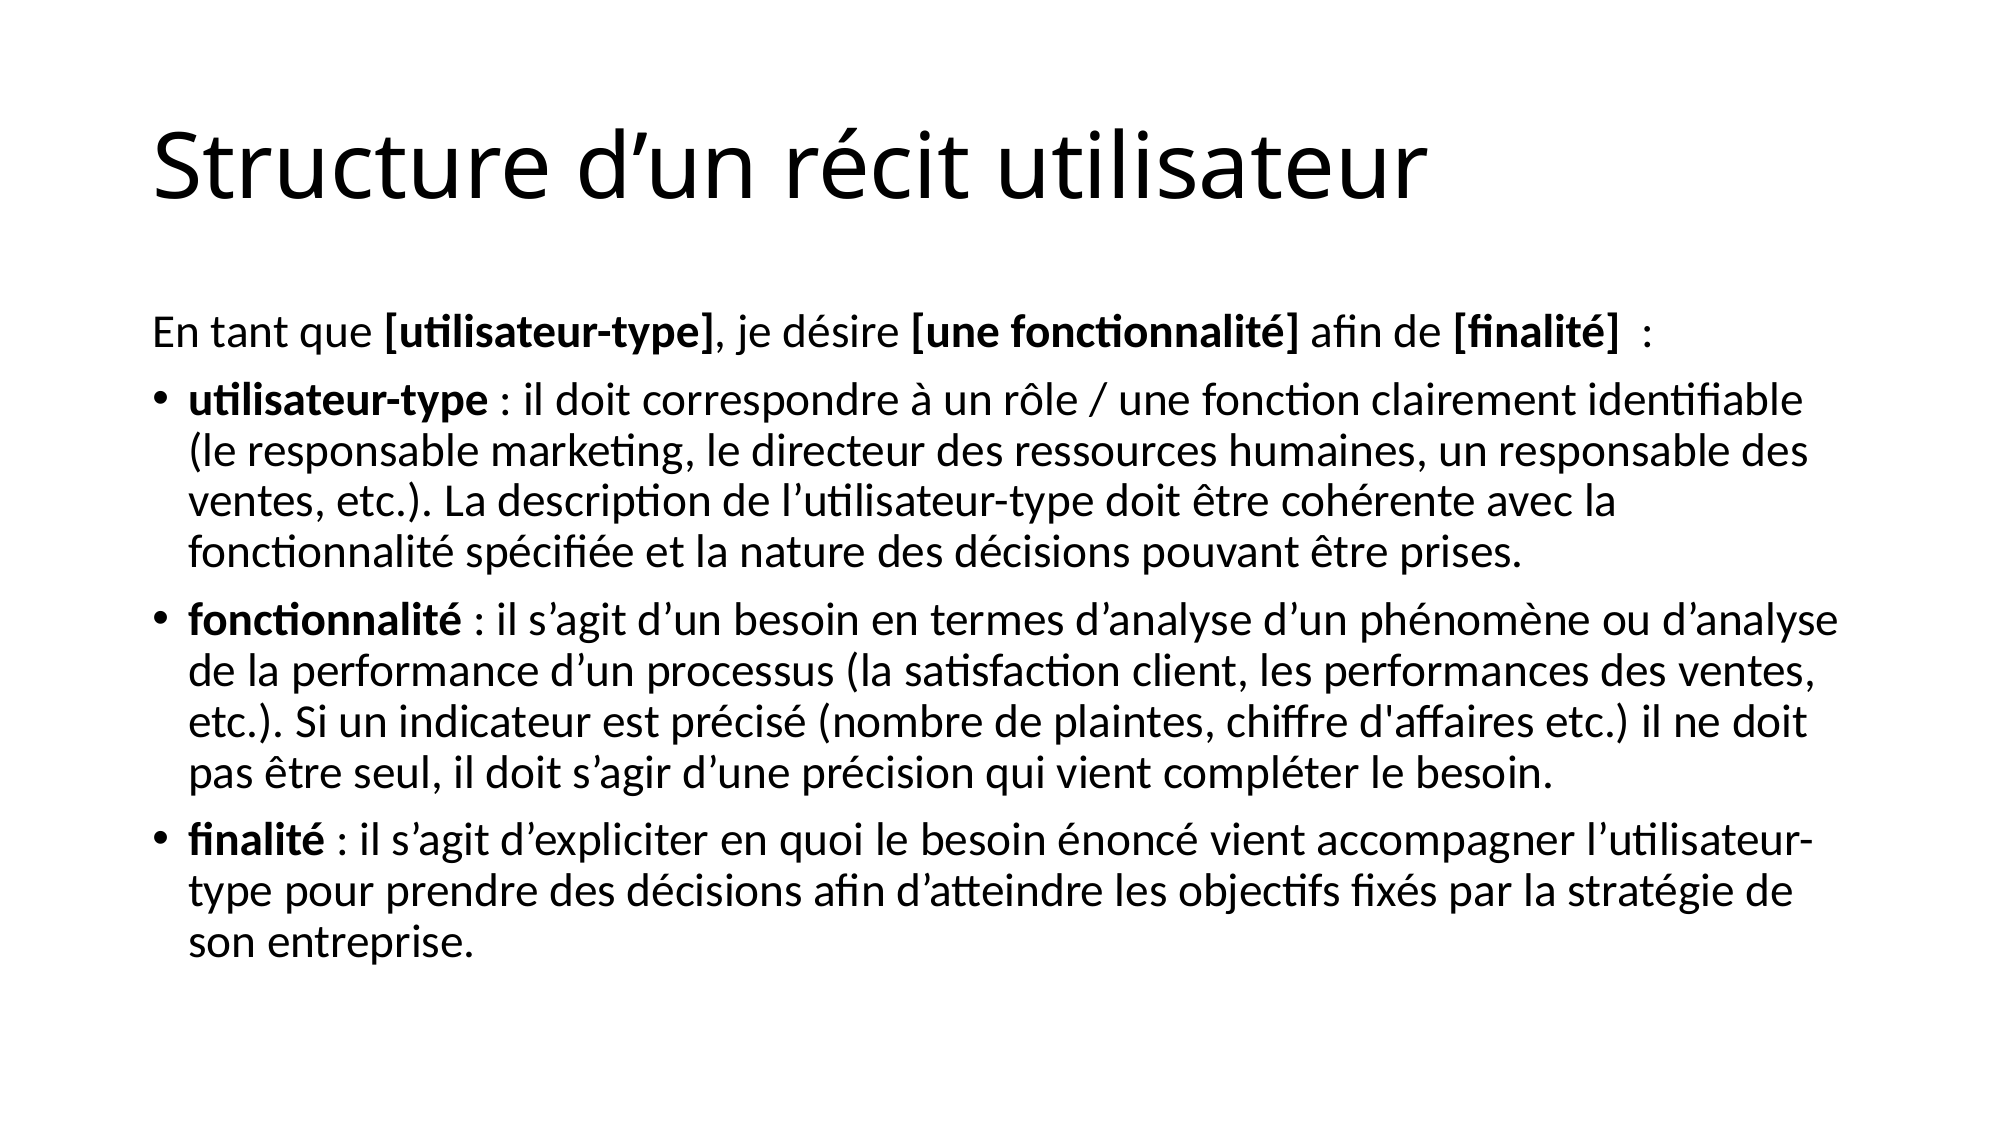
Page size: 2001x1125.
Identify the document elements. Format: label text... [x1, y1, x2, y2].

title Structure d’un récit utilisateur [137, 59, 1863, 278]
list En tant que [utilisateur-type], je désire [une fonctionnalité] afin de [finalité] : utilisateur-type : il doit correspondre à un rôle / une fonction clairement identifiable (le responsable marketing, le directeur des ressources humaines, un responsable des ventes, etc.). La description de l’utilisateur-type doit être cohérente avec la fonctionnalité spécifiée et la nature des décisions pouvant être prises. fonctionnalité : il s’agit d’un besoin en termes d’analyse d’un phénomène ou d’analyse de la performance d’un processus (la satisfaction client, les performances des ventes, etc.). Si un indicateur est précisé (nombre de plaintes, chiffre d'affaires etc.) il ne doit pas être seul, il doit s’agir d’une précision qui vient compléter le besoin. finalité : il s’agit d’expliciter en quoi le besoin énoncé vient accompagner l’utilisateur-type pour prendre des décisions afin d’atteindre les objectifs fixés par la stratégie de son entreprise. [137, 299, 1863, 1014]
